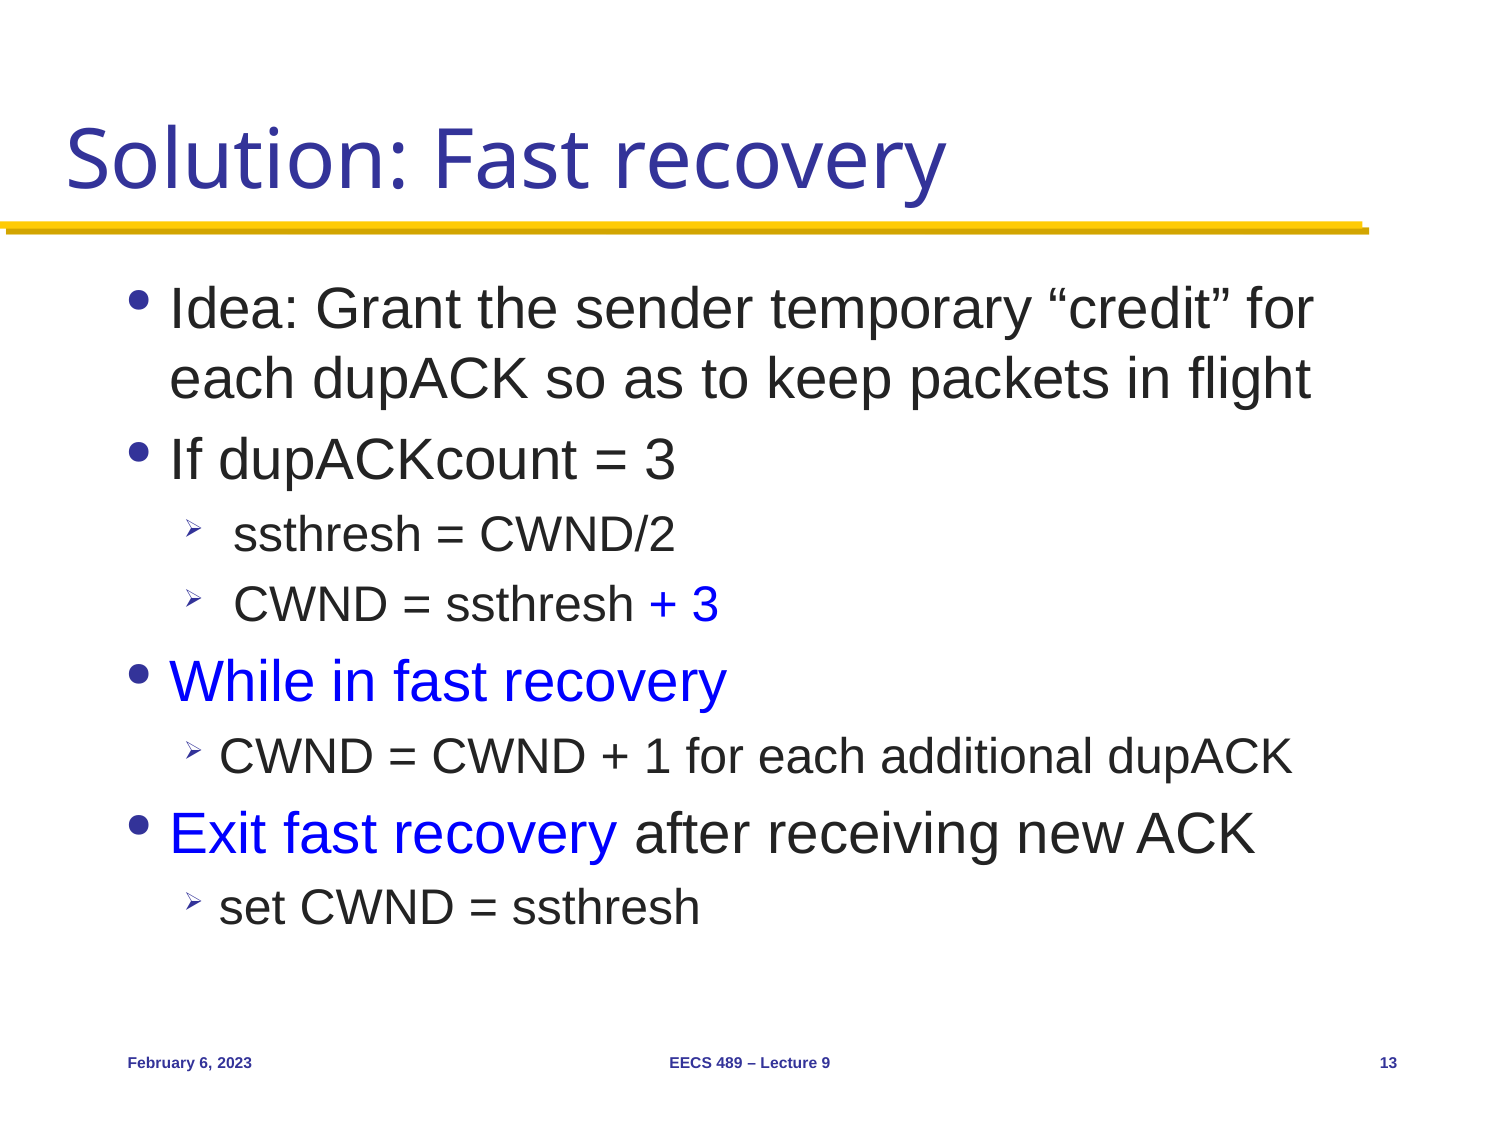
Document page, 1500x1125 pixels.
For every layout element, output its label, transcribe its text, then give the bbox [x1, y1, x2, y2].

slide_number 13 [1312, 1024, 1413, 1101]
list Idea: Grant the sender temporary “credit” for each dupACK so as to keep packets in flight If dupACKcount = 3 ssthresh = CWND/2 CWND = ssthresh + 3 While in fast recovery CWND = CWND + 1 for each additional dupACK Exit fast recovery after receiving new ACK set CWND = ssthresh [112, 262, 1413, 988]
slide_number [112, 1024, 426, 1101]
footer EECS 489 – Lecture 9 [512, 1024, 988, 1101]
title Solution: Fast recovery [49, 24, 1451, 213]
